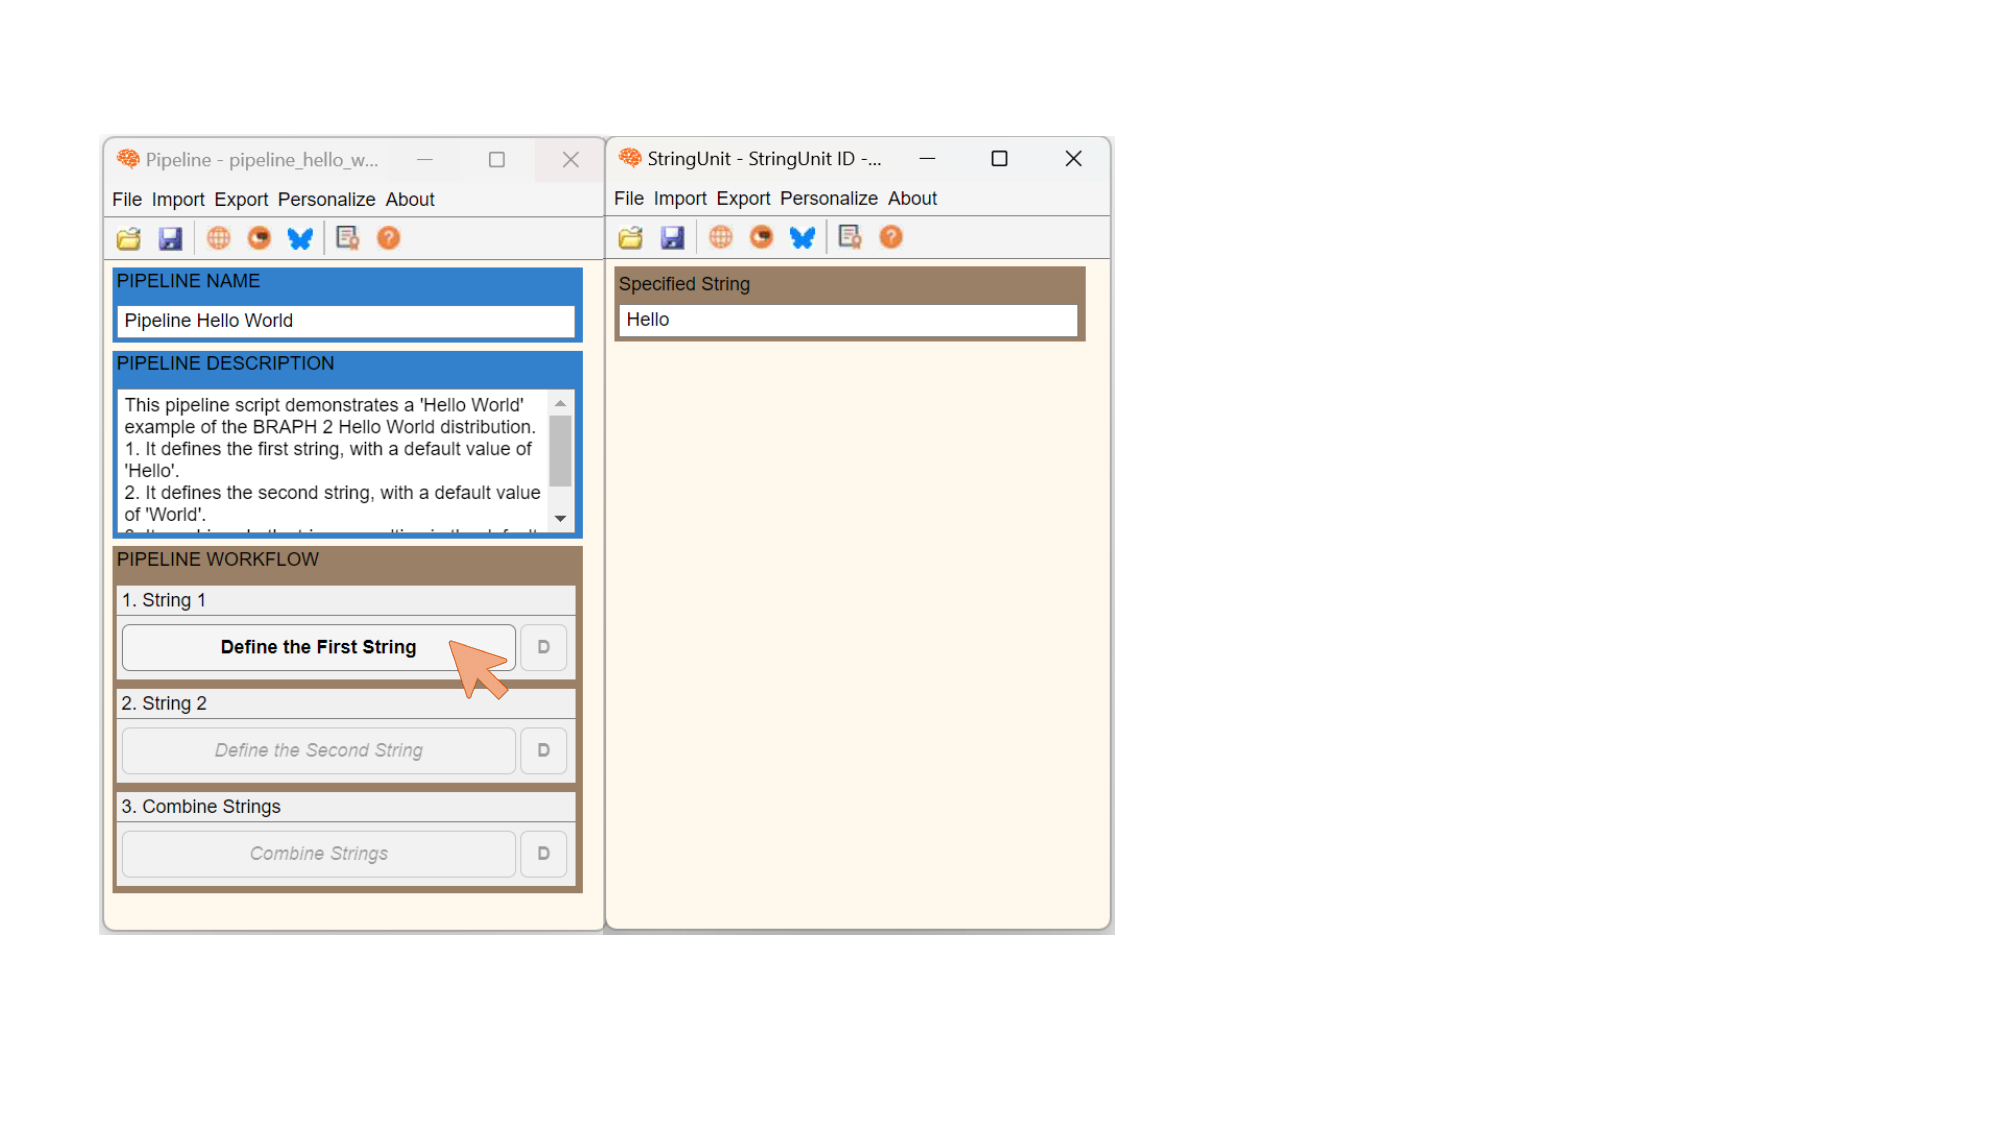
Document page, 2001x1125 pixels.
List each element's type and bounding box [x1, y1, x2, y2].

text_box [98, 133, 1115, 936]
